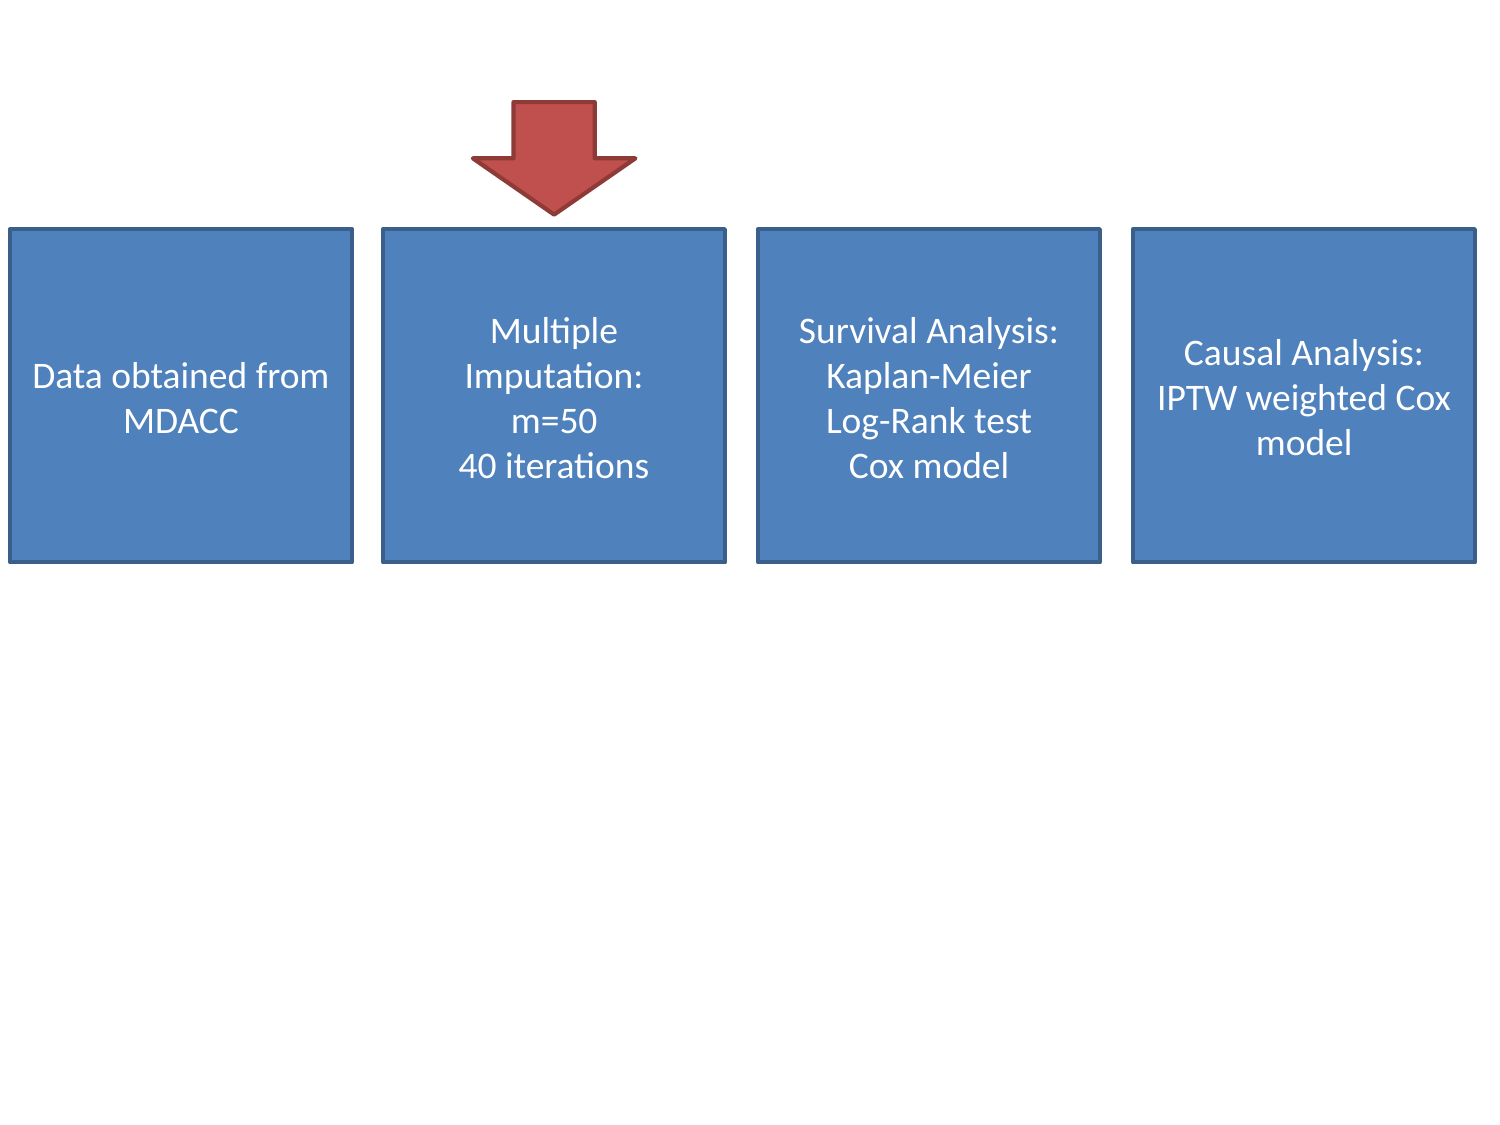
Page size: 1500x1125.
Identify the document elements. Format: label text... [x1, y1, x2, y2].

text_box Causal Analysis: IPTW weighted Cox model [1131, 227, 1477, 564]
text_box Survival Analysis: Kaplan-Meier Log-Rank test Cox model [756, 227, 1102, 564]
text_box Multiple Imputation: m=50 40 iterations [381, 227, 727, 564]
text_box [470, 100, 638, 217]
text_box Data obtained from MDACC [8, 227, 354, 564]
